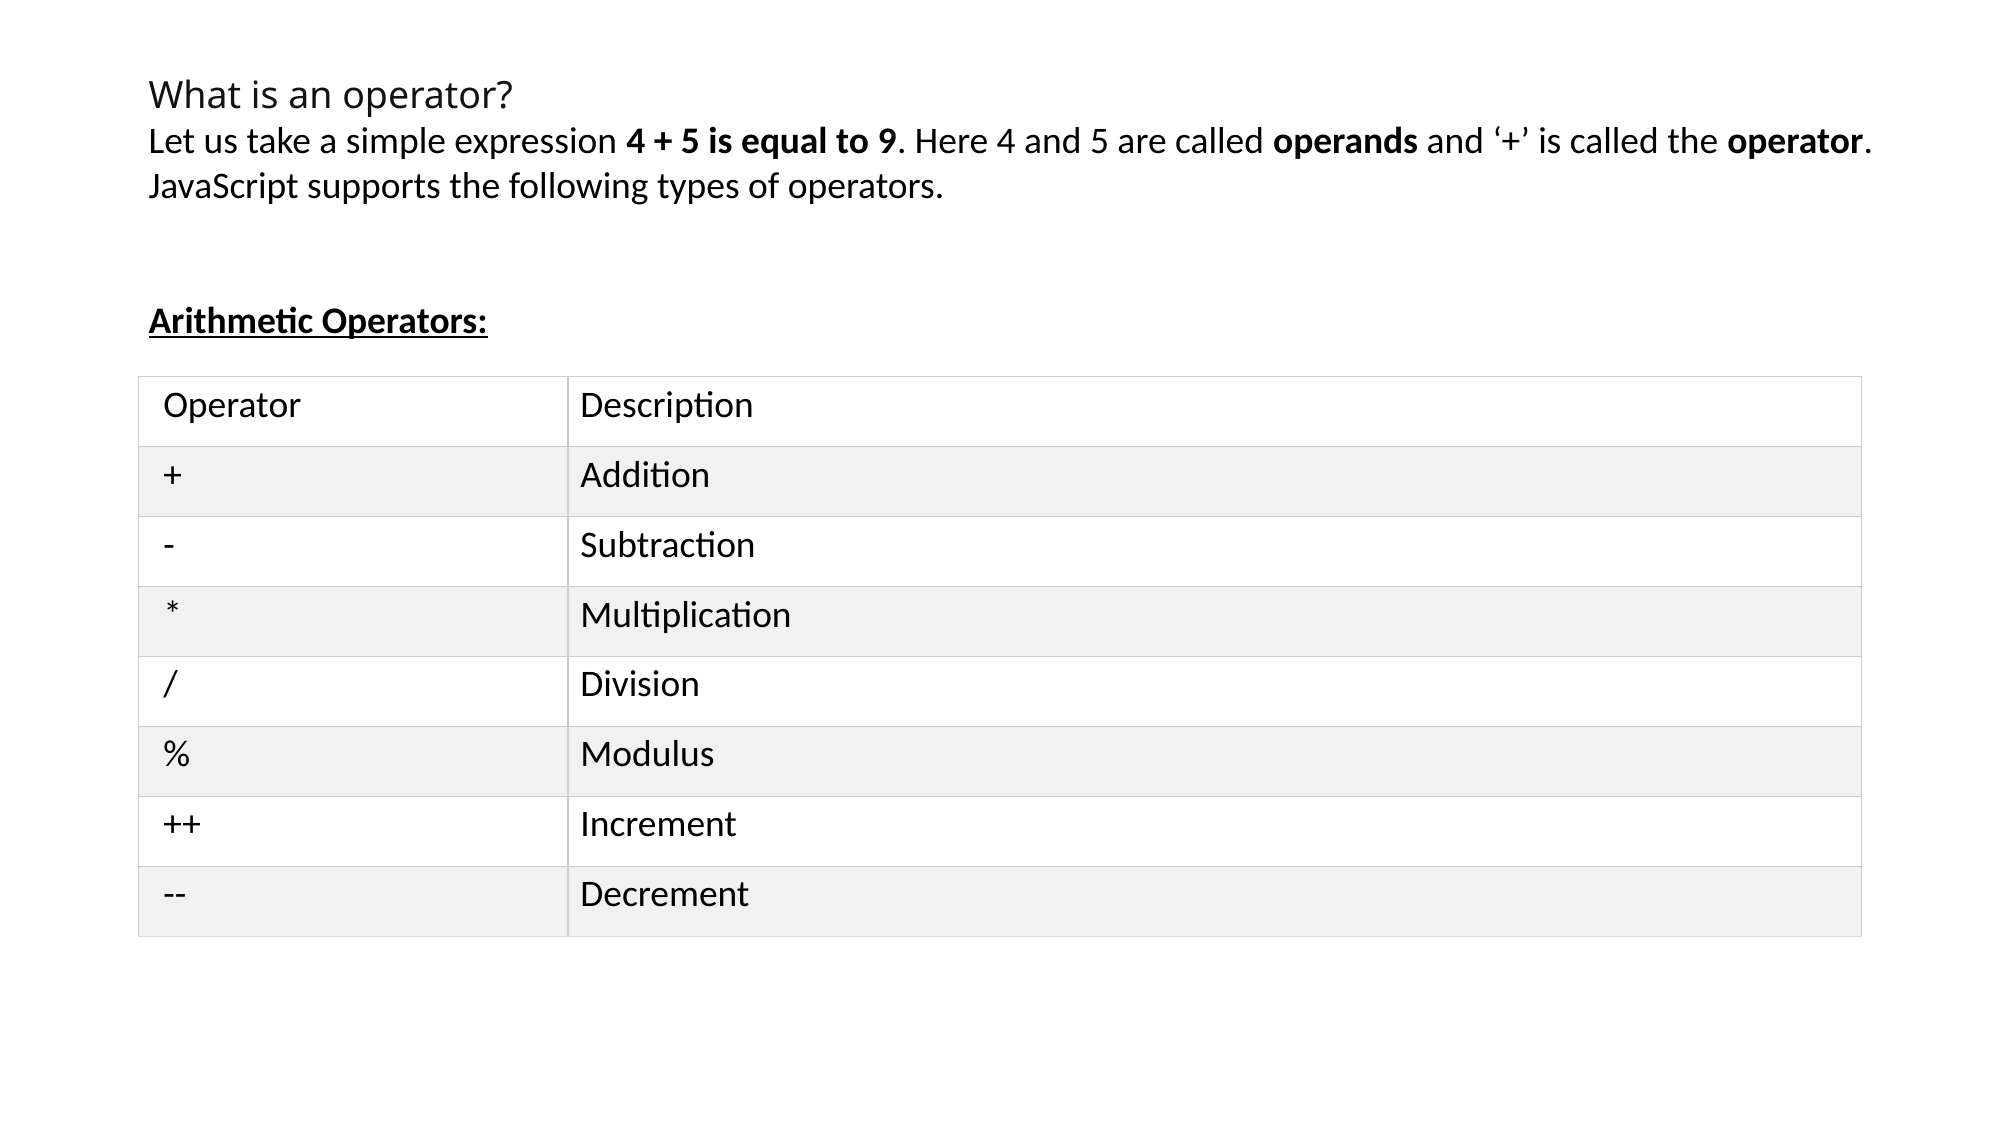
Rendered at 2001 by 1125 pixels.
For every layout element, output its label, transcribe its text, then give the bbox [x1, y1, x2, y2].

table_cell + [139, 447, 567, 516]
table_cell Increment [569, 797, 1861, 866]
table_cell Modulus [569, 727, 1861, 796]
table_cell ++ [139, 797, 567, 866]
table_cell Decrement [569, 867, 1861, 936]
table_cell / [139, 657, 567, 726]
table_cell * [139, 587, 567, 656]
table_cell Subtraction [569, 517, 1861, 586]
table_cell Multiplication [569, 587, 1861, 656]
table_header Description [569, 377, 1861, 446]
table_cell Division [569, 657, 1861, 726]
table_header Operator [139, 377, 567, 446]
text_box What is an operator? Let us take a simple expression 4 + 5 is equal to 9. Here 4 and 5 are called operands and ‘+’ is called the operator. JavaScript supports the following types of operators. Arithmetic Operators: [133, 63, 1897, 394]
table_cell % [139, 727, 567, 796]
table_cell -- [139, 867, 567, 936]
table_cell Addition [569, 447, 1861, 516]
table_cell - [139, 517, 567, 586]
